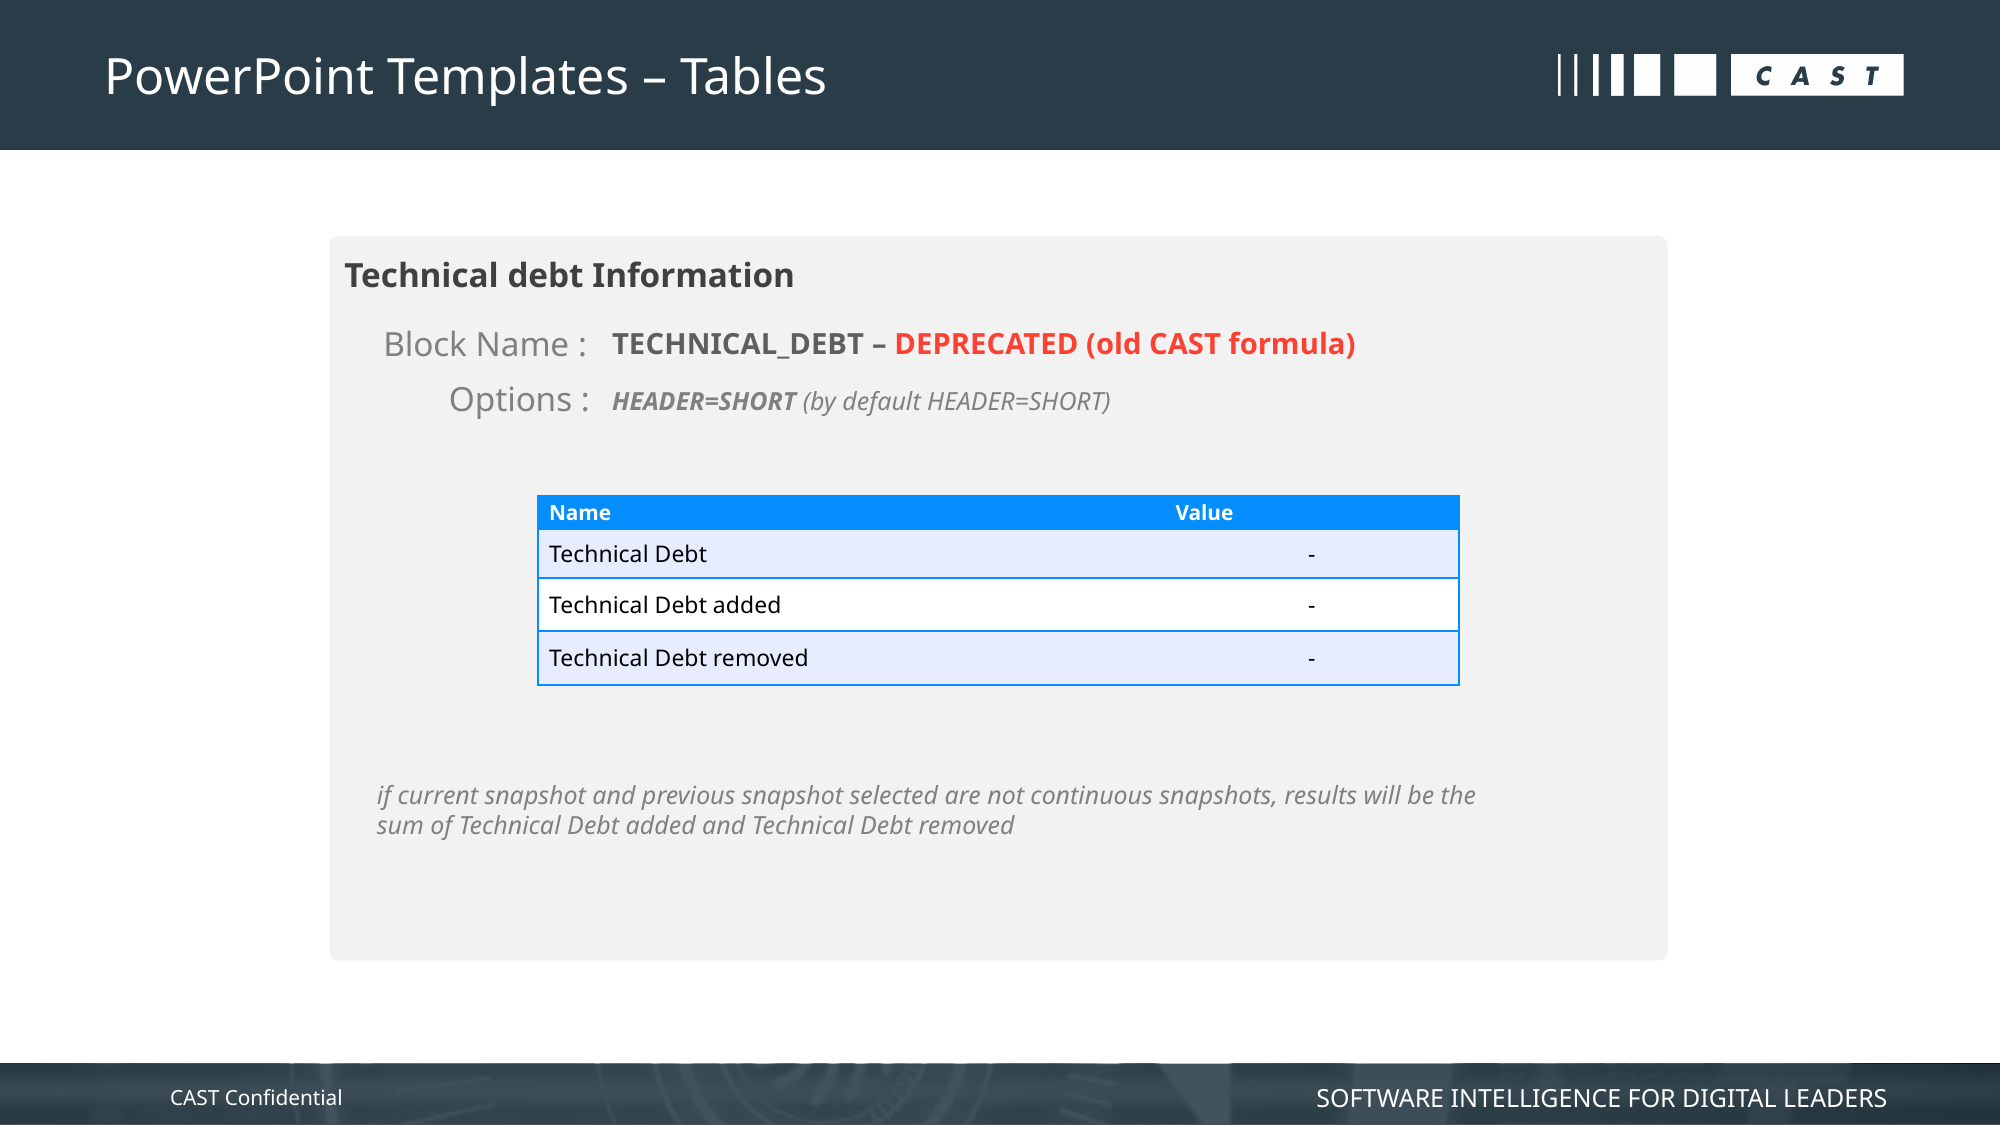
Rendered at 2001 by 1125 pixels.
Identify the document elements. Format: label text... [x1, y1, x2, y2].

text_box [314, 235, 1686, 961]
title PowerPoint Templates – Tables [89, 6, 1527, 150]
picture [1558, 54, 1904, 96]
